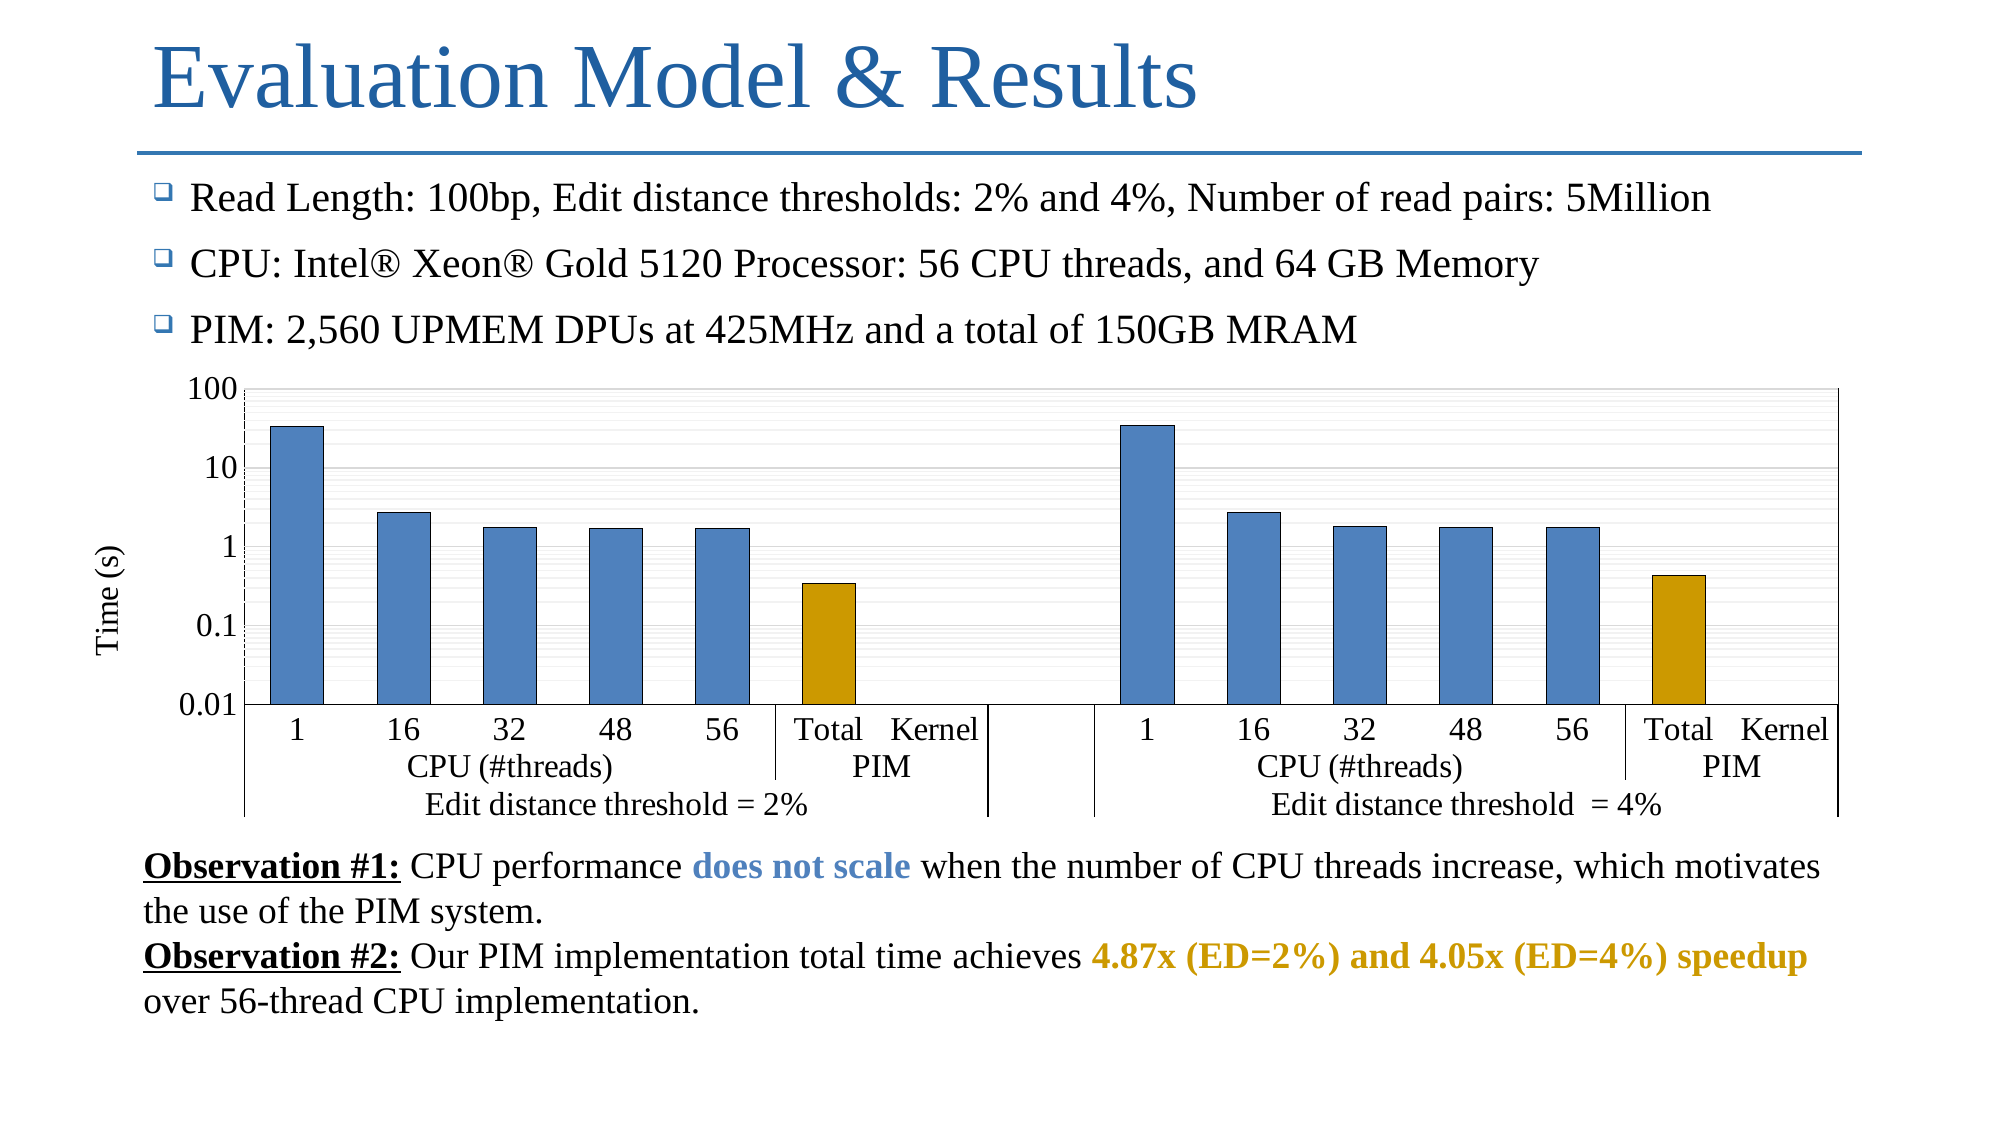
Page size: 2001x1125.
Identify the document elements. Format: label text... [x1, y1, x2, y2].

chart [58, 360, 1875, 833]
text_box Read Length: 100bp, Edit distance thresholds: 2% and 4%, Number of read pairs: 5Million CPU: Intel® Xeon® Gold 5120 Processor: 56 CPU threads, and 64 GB Memory PIM: 2,560 UPMEM DPUs at 425MHz and a total of 150GB MRAM [137, 168, 1863, 360]
title Evaluation Model & Results [137, 3, 1863, 153]
text_box Observation #1: CPU performance does not scale when the number of CPU threads increase, which motivates the use of the PIM system. Observation #2: Our PIM implementation total time achieves 4.87x (ED=2%) and 4.05x (ED=4%) speedup over 56-thread CPU implementation. [128, 833, 1863, 1029]
